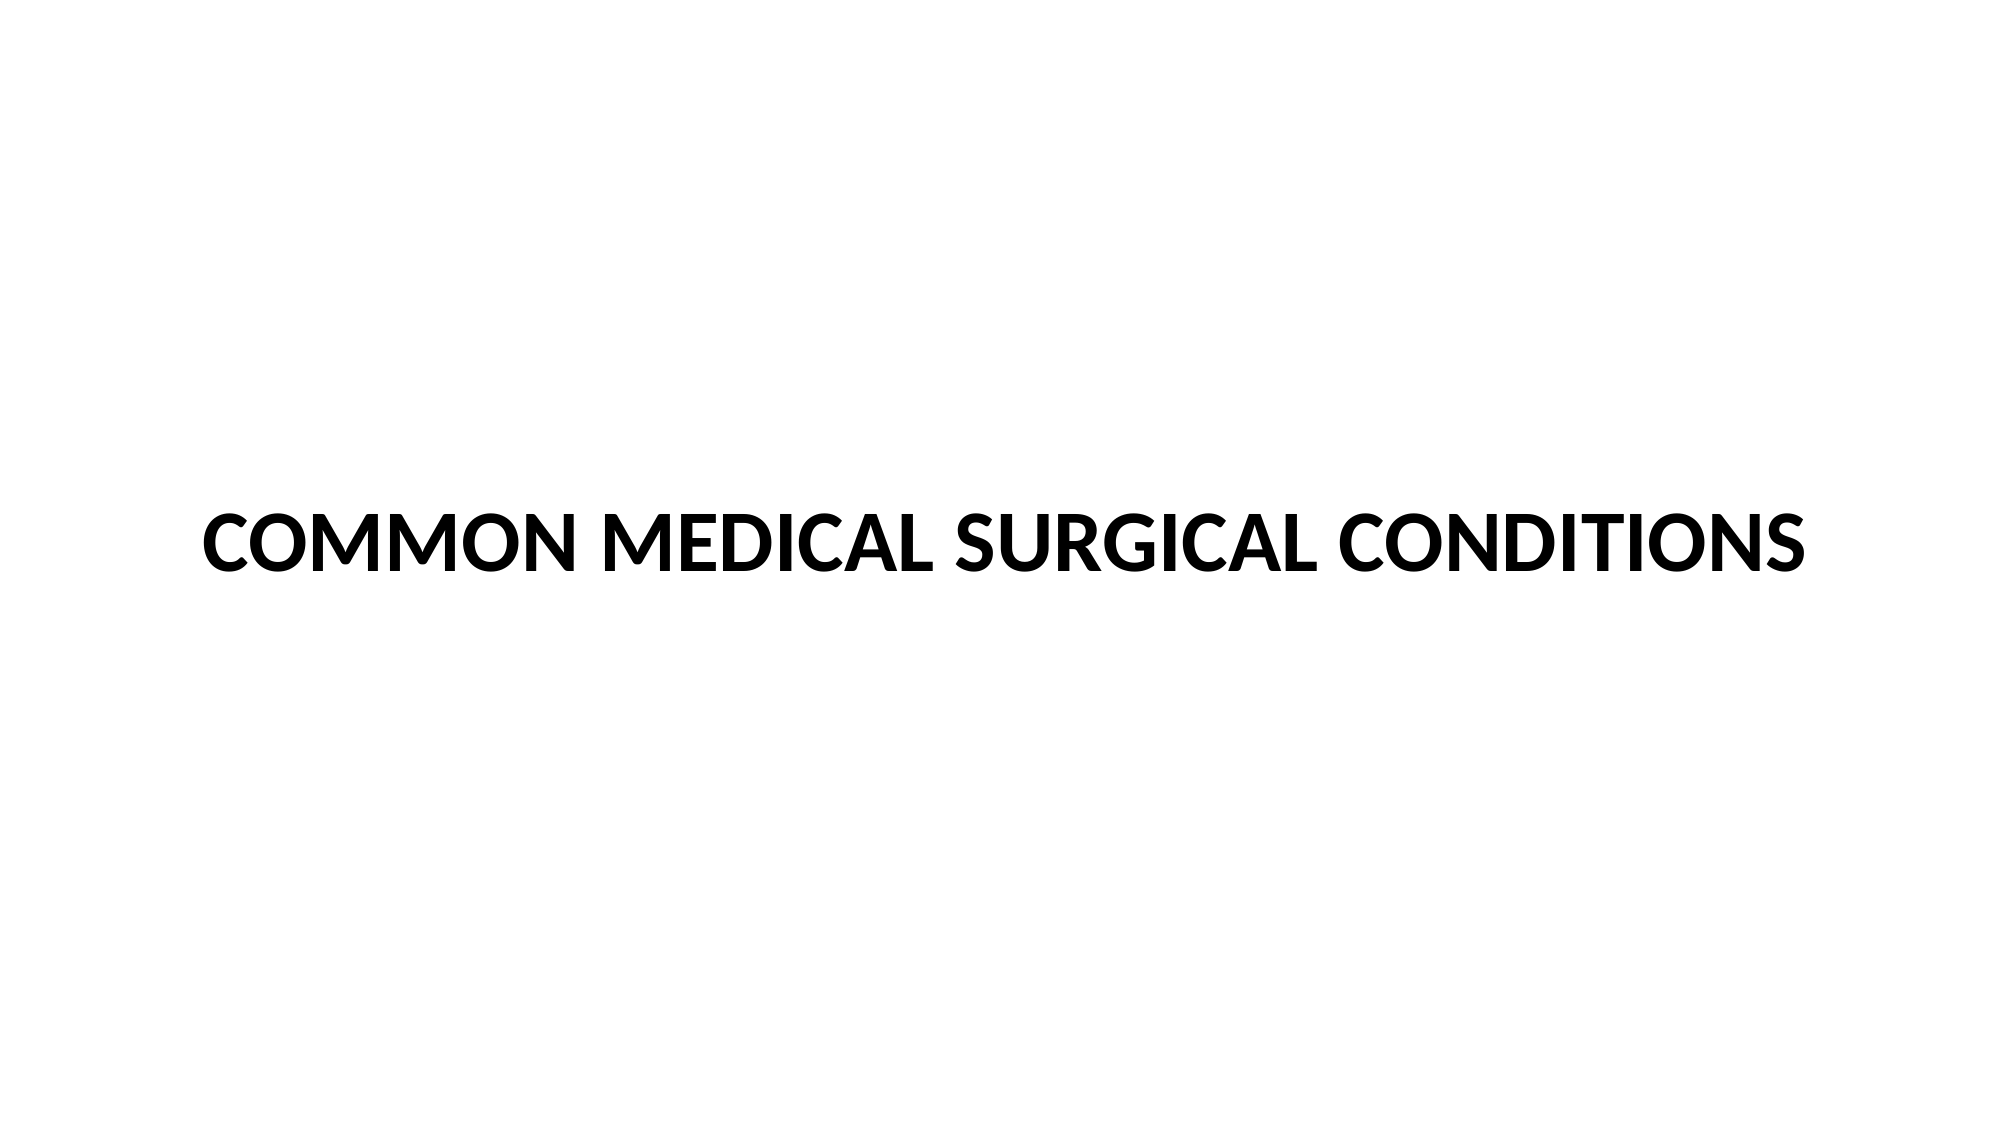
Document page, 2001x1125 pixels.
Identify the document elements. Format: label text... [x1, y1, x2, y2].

title COMMON MEDICAL SURGICAL CONDITIONS [187, 487, 1888, 599]
